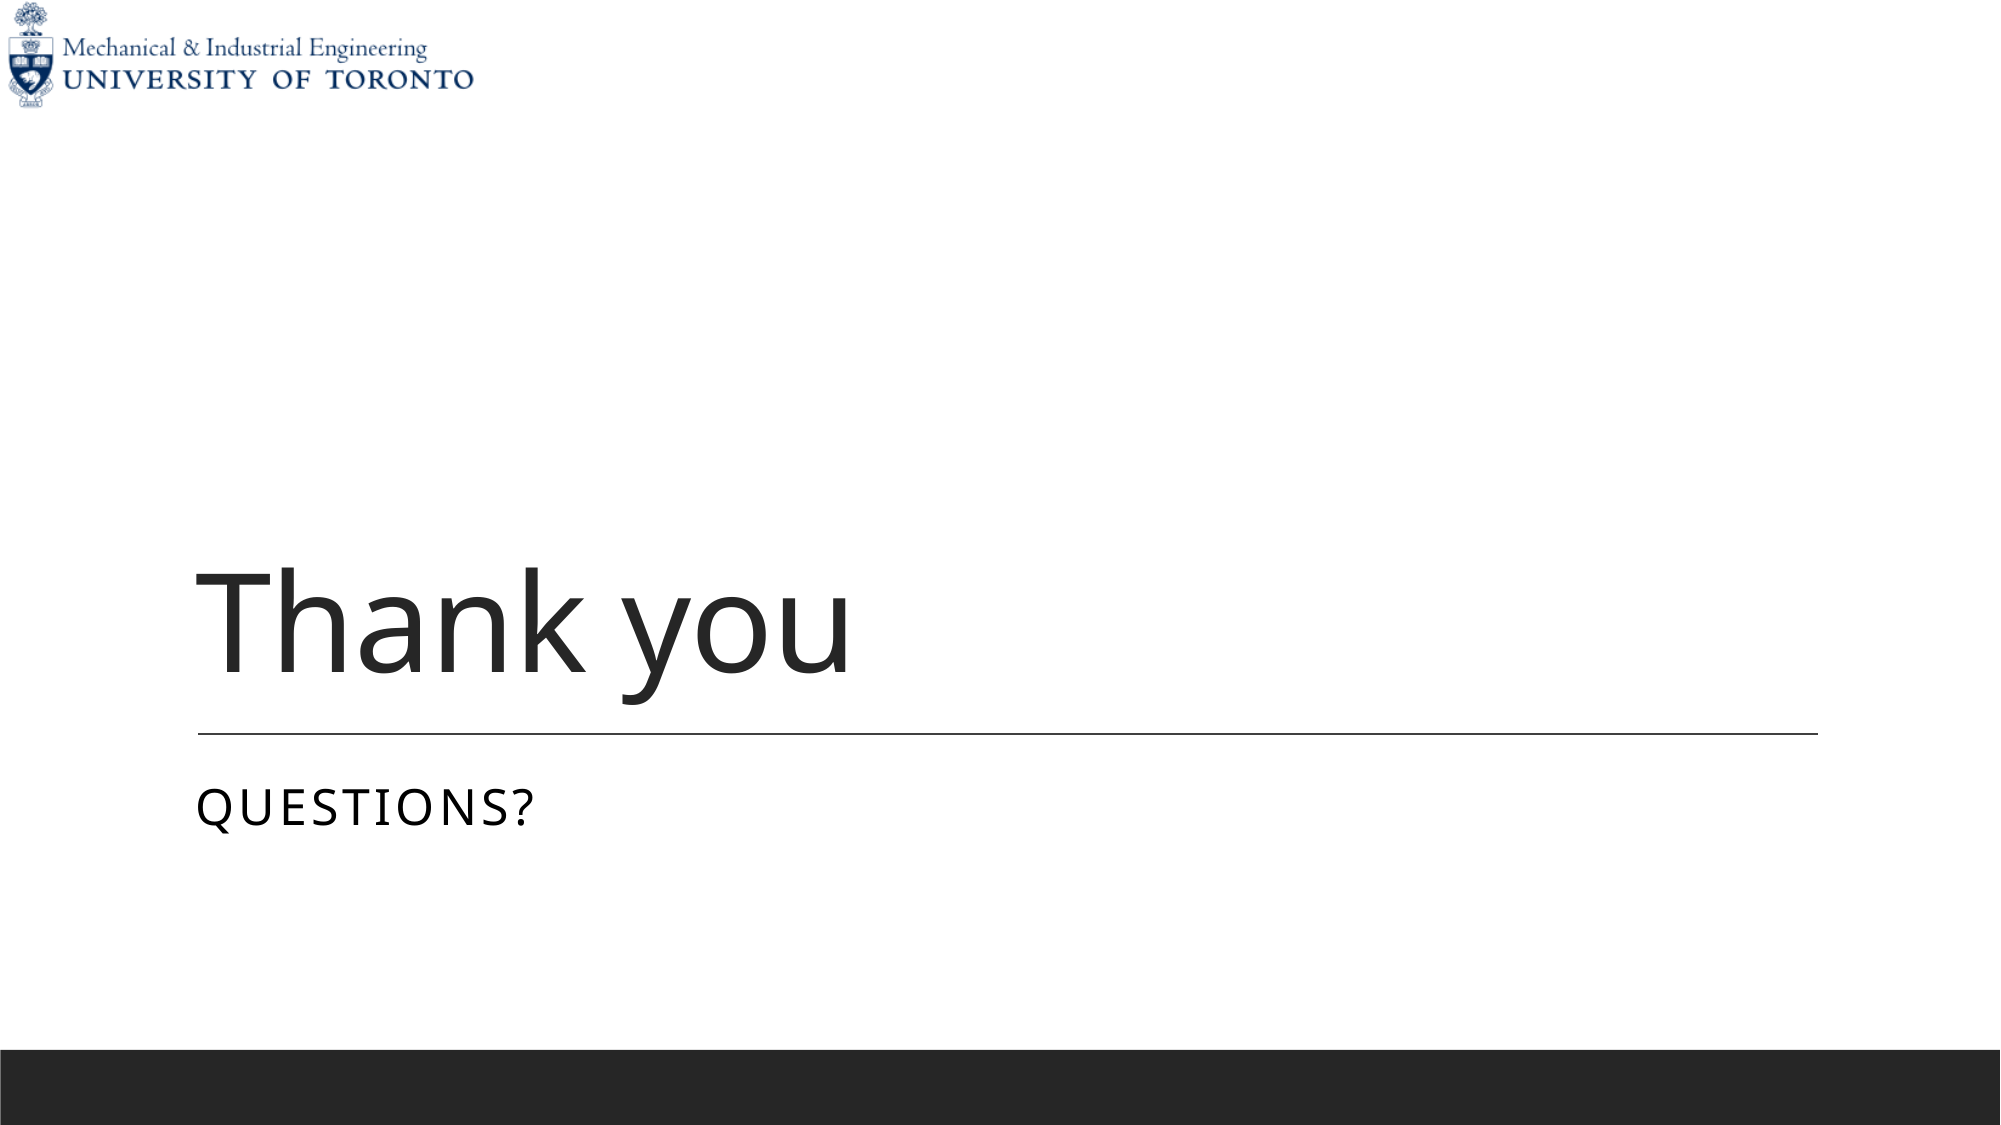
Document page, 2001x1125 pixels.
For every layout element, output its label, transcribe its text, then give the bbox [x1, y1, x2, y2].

title Thank you [180, 124, 1830, 710]
picture [0, 0, 482, 111]
subtitle Questions? [180, 761, 1831, 950]
